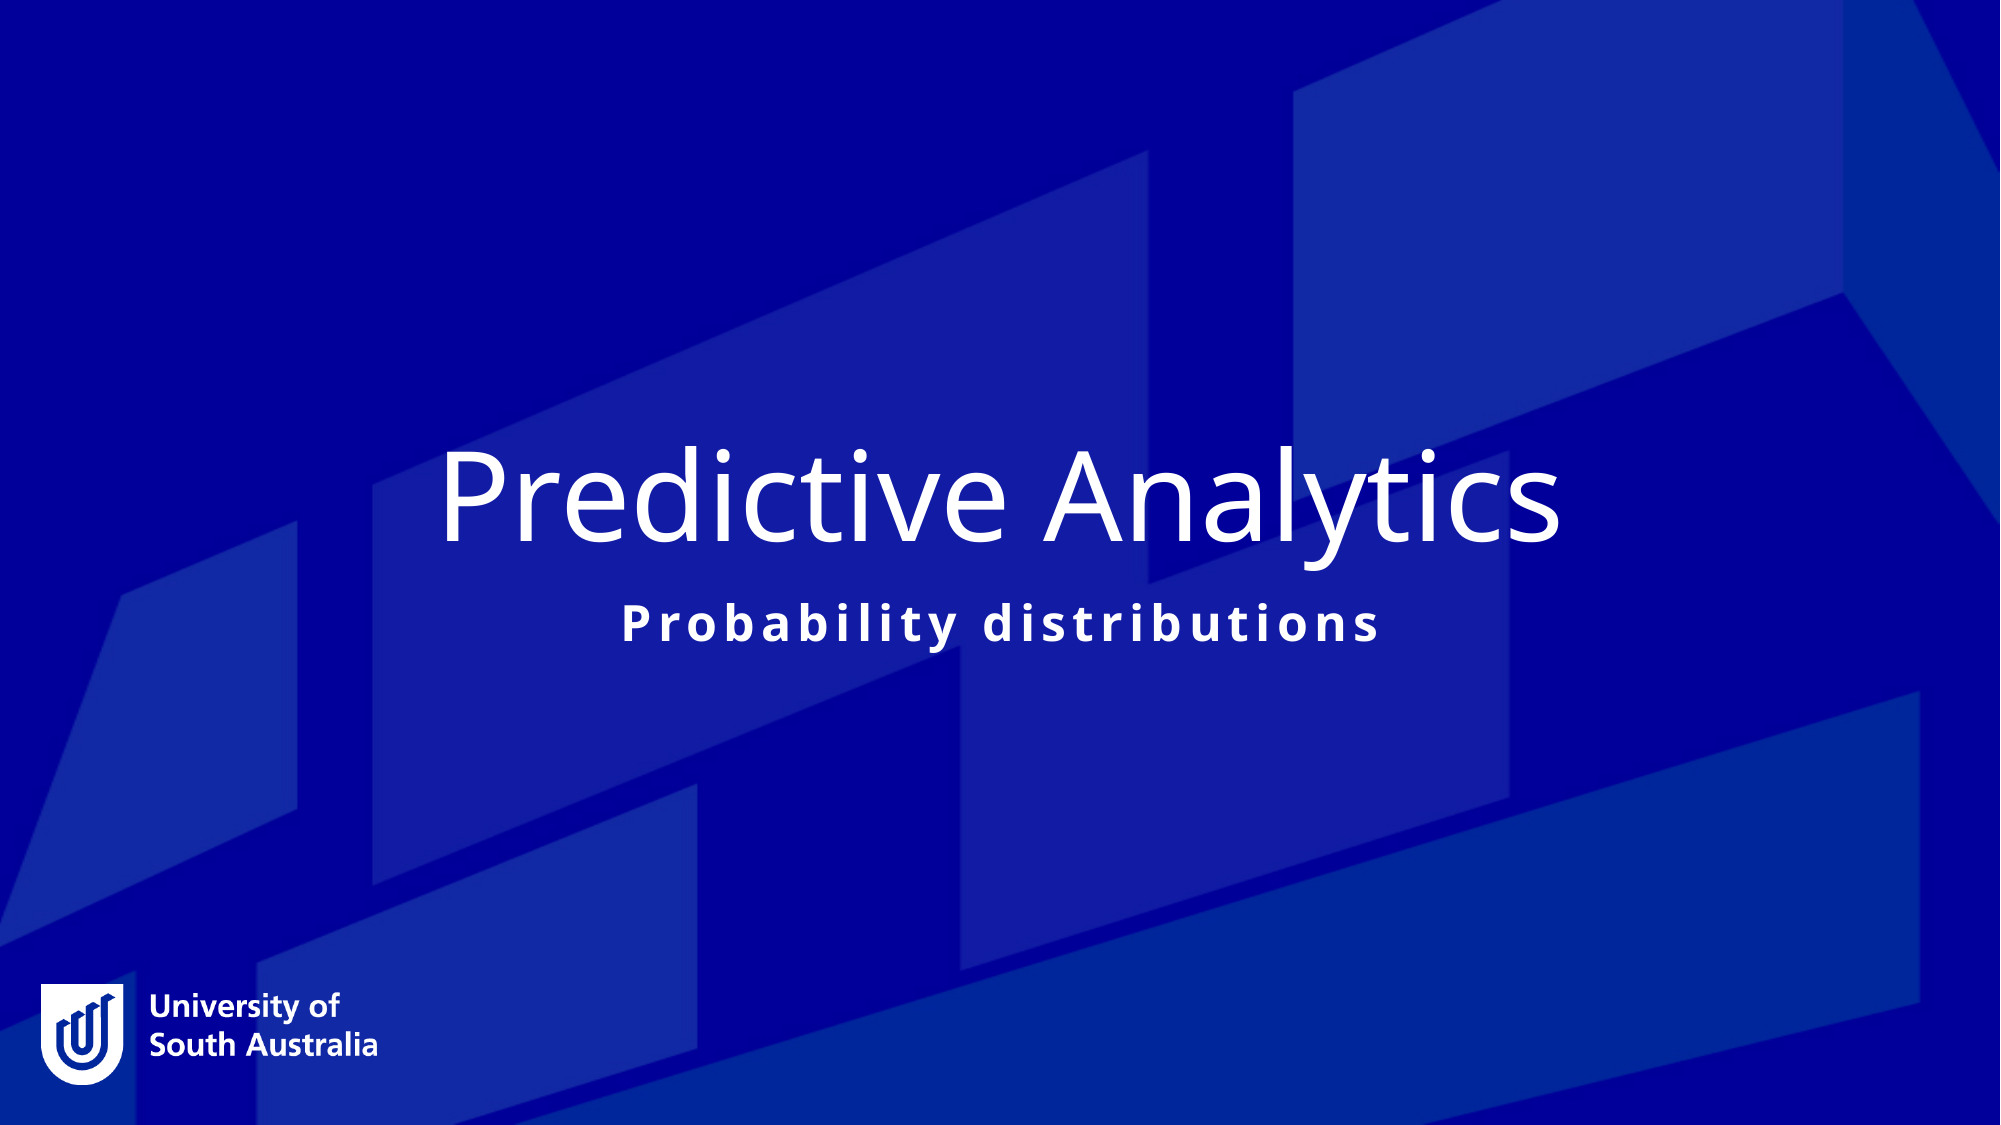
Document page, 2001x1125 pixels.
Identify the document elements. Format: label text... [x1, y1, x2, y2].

picture [0, 0, 2000, 1125]
subtitle Probability distributions [249, 590, 1750, 863]
title Predictive Analytics [249, 184, 1750, 576]
